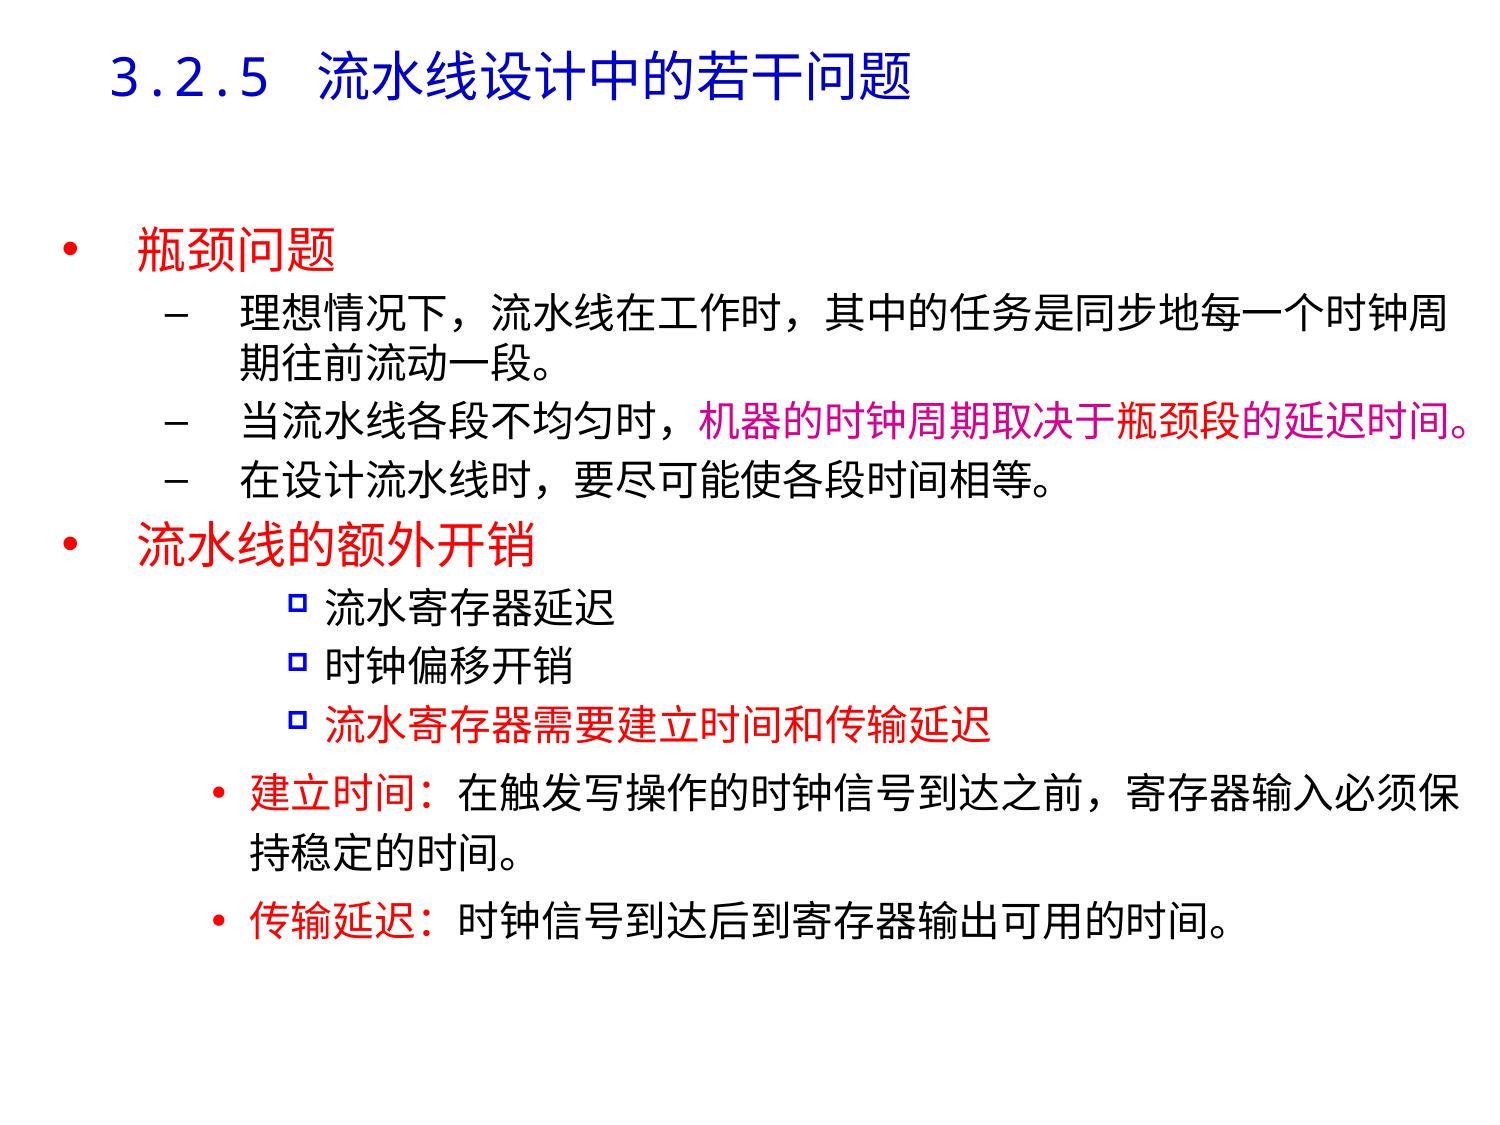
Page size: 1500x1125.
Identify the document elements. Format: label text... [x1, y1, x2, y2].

text_box 3.2.5 流水线设计中的若干问题 [93, 35, 1216, 115]
text_box 瓶颈问题 理想情况下，流水线在工作时，其中的任务是同步地每一个时钟周期往前流动一段。 当流水线各段不均匀时，机器的时钟周期取决于瓶颈段的延迟时间。 在设计流水线时，要尽可能使各段时间相等。 流水线的额外开销 流水寄存器延迟 时钟偏移开销 流水寄存器需要建立时间和传输延迟 建立时间：在触发写操作的时钟信号到达之前，寄存器输入必须保持稳定的时间。 传输延迟：时钟信号到达后到寄存器输出可用的时间。 [46, 210, 1500, 921]
